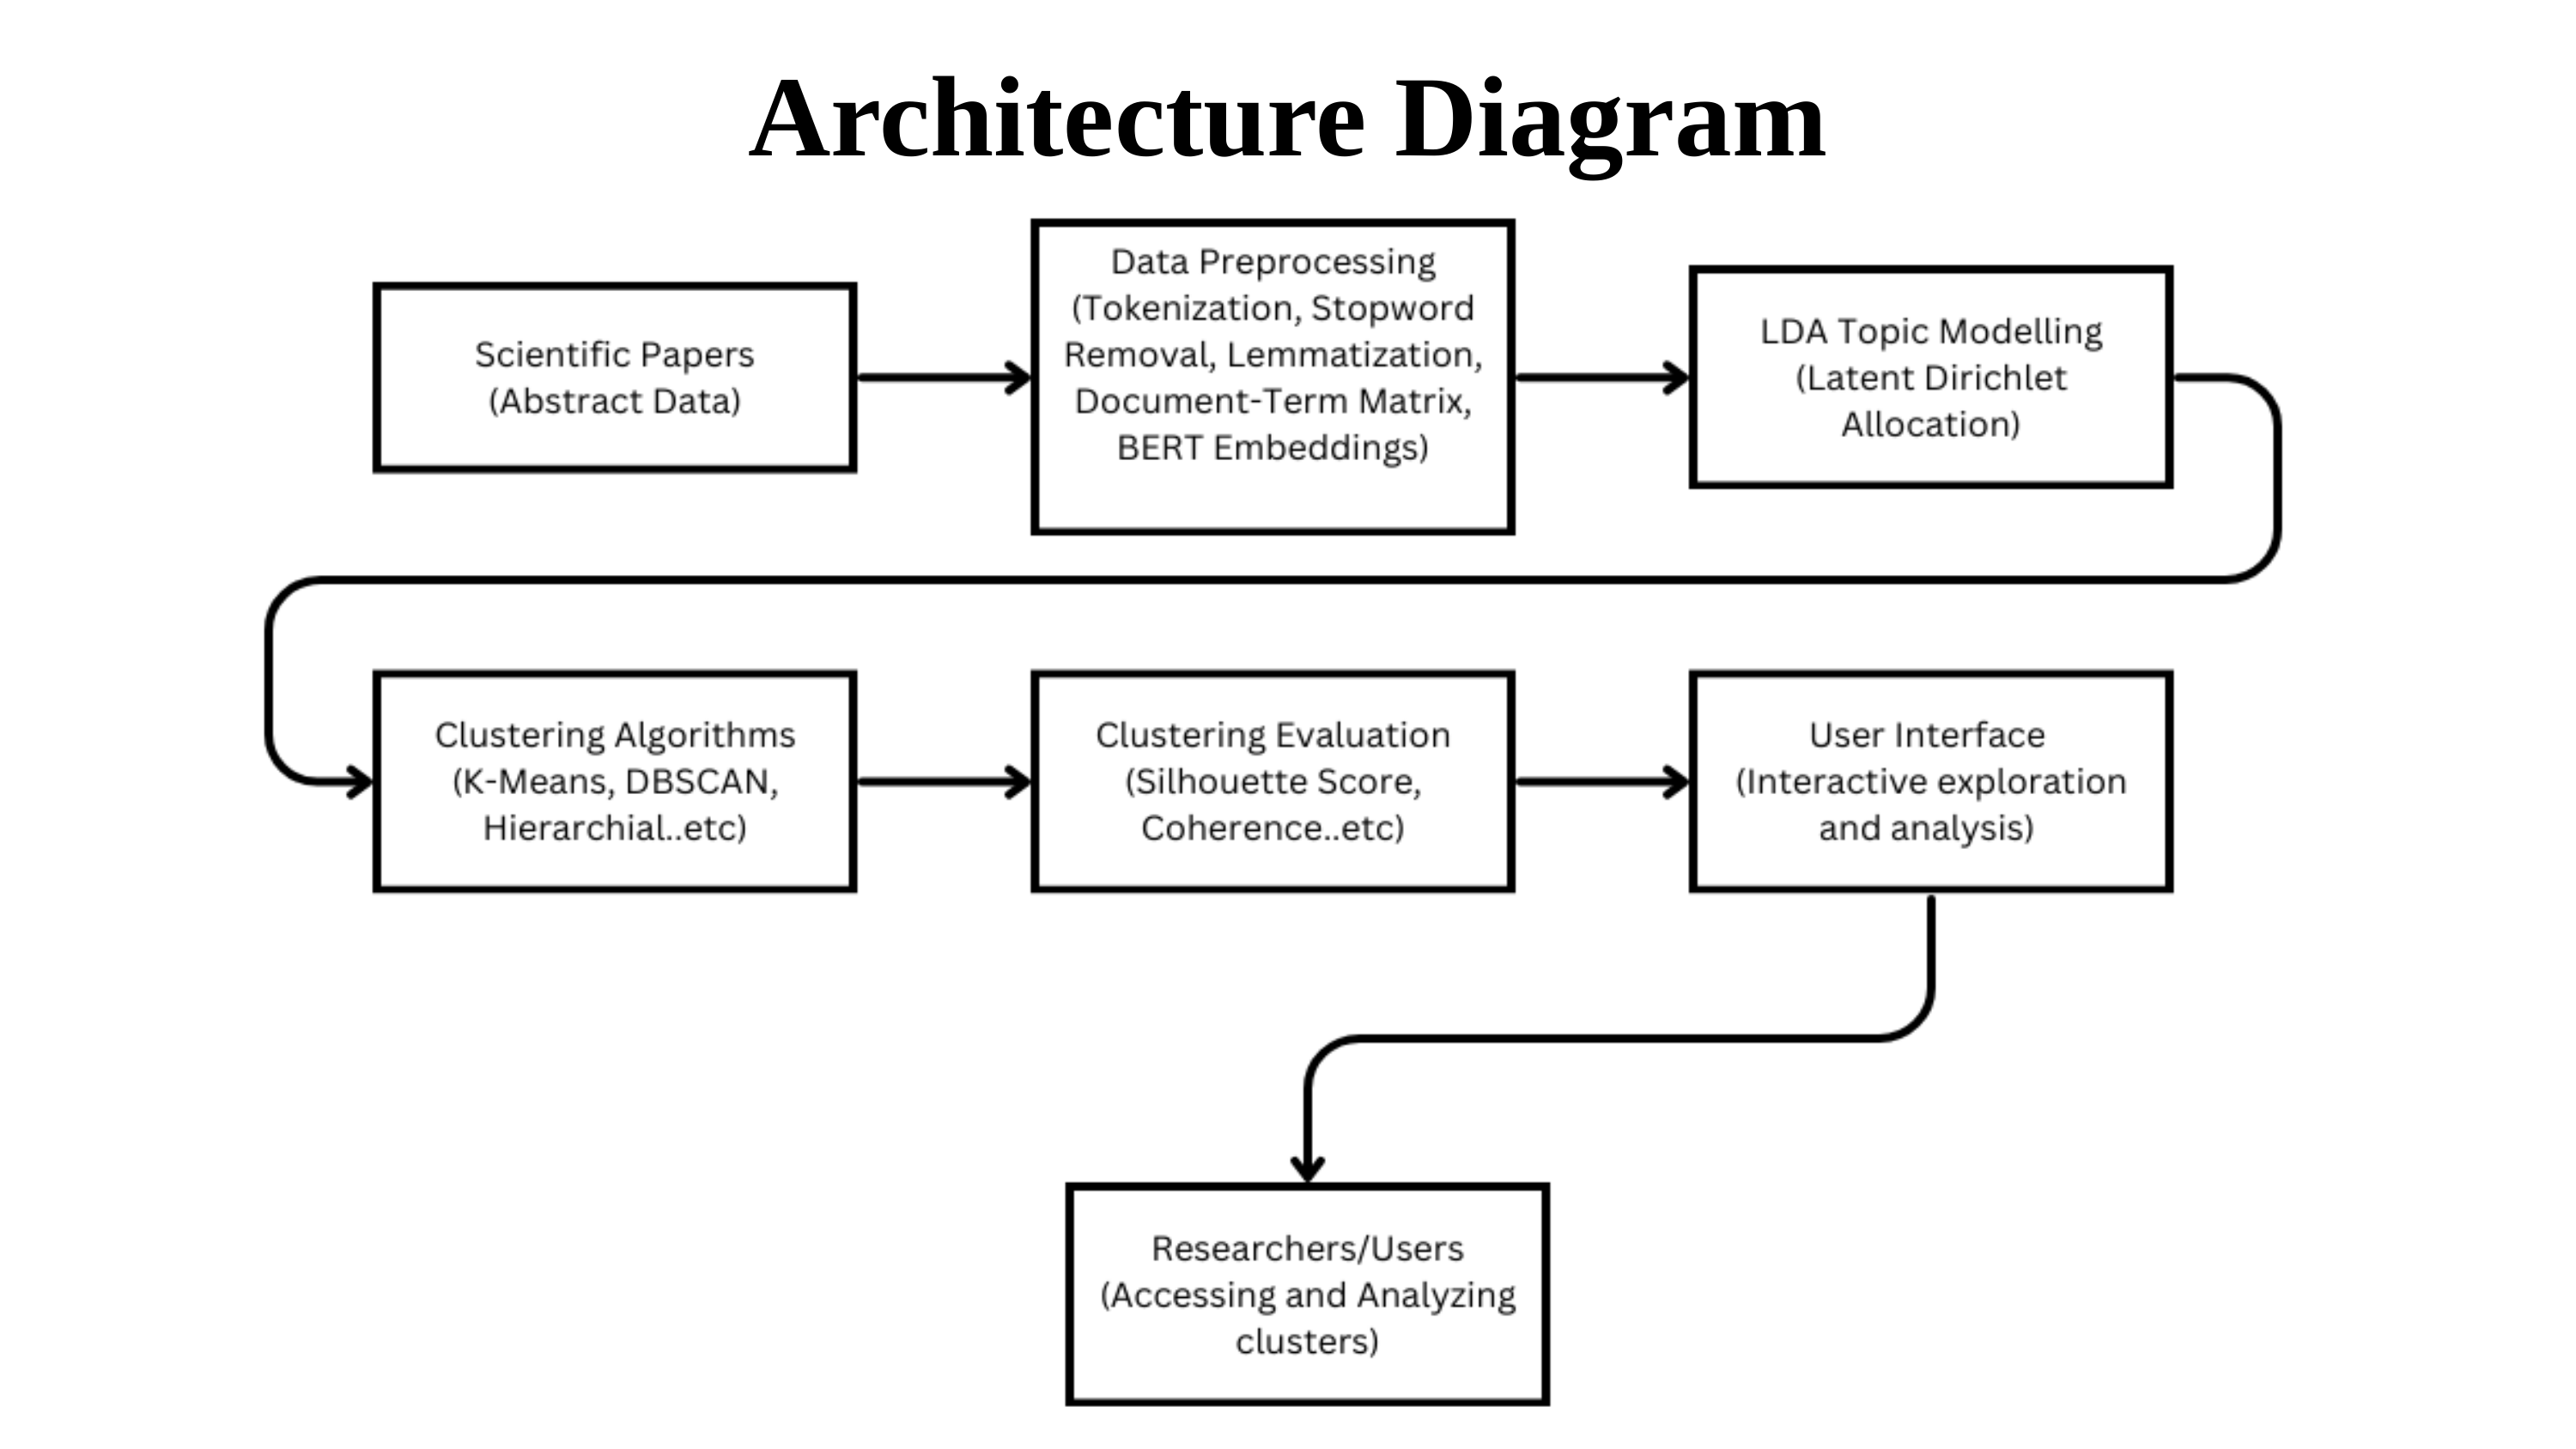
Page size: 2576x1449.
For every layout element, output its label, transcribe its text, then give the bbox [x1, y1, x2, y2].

text_box Architecture Diagram [0, 13, 2576, 179]
picture [182, 115, 2394, 1449]
